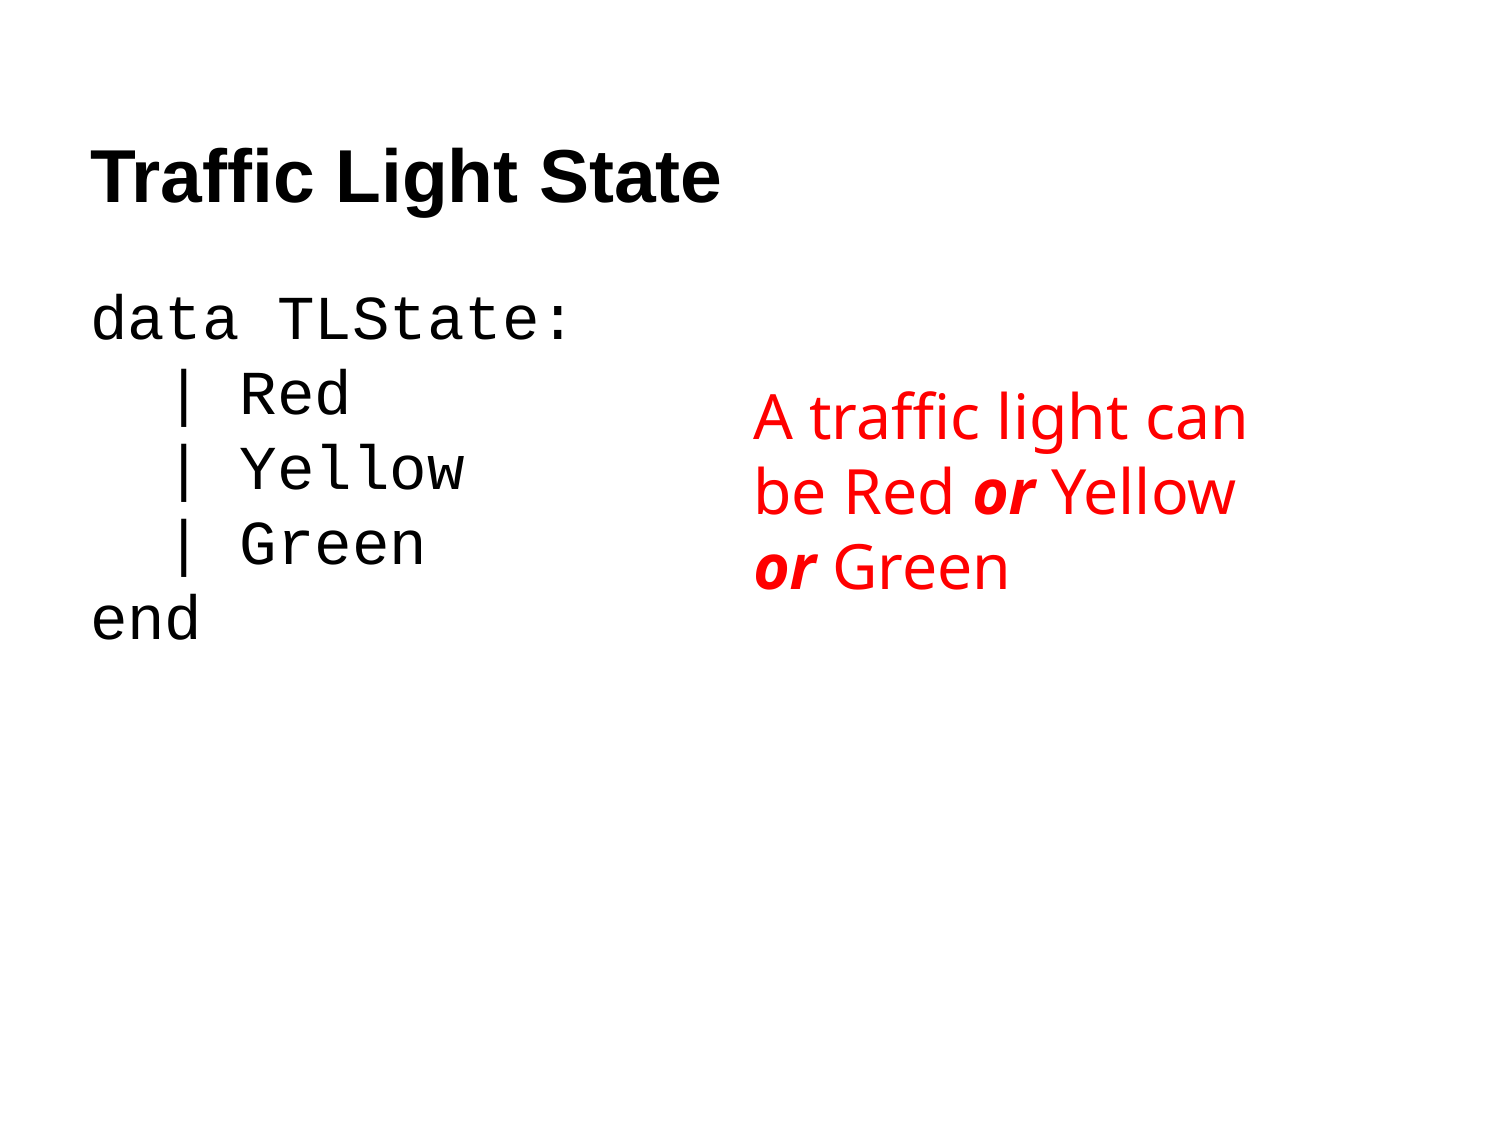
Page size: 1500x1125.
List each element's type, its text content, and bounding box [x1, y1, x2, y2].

list data TLState: | Red | Yellow | Green end [75, 262, 1425, 1078]
text_box A traffic light can be Red or Yellow or Green [738, 362, 1278, 687]
title Traffic Light State [75, 45, 1425, 233]
